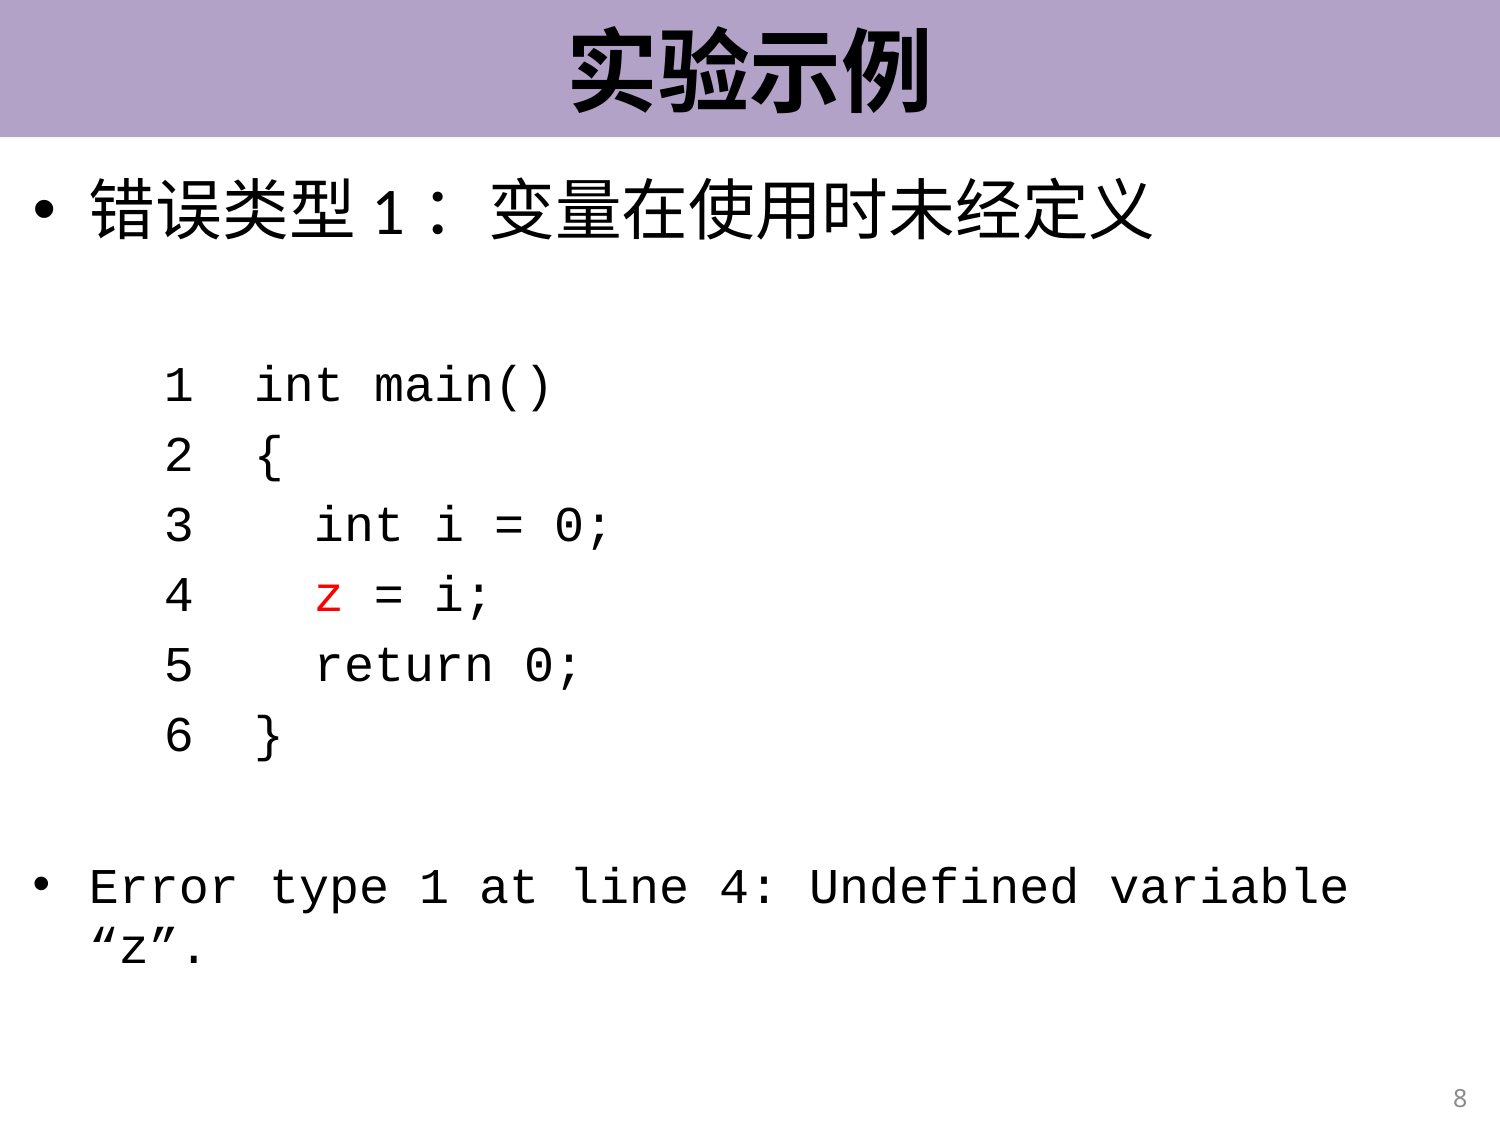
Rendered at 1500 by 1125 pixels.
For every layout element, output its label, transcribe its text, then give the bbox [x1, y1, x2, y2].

list 错误类型1：变量在使用时未经定义 1 int main() 2 { 3 int i = 0; 4 z = i; 5 return 0; 6 } Error type 1 at line 4: Undefined variable “z”. [17, 160, 1483, 1059]
slide_number 8 [1132, 1069, 1483, 1125]
title 实验示例 [0, 0, 1500, 138]
